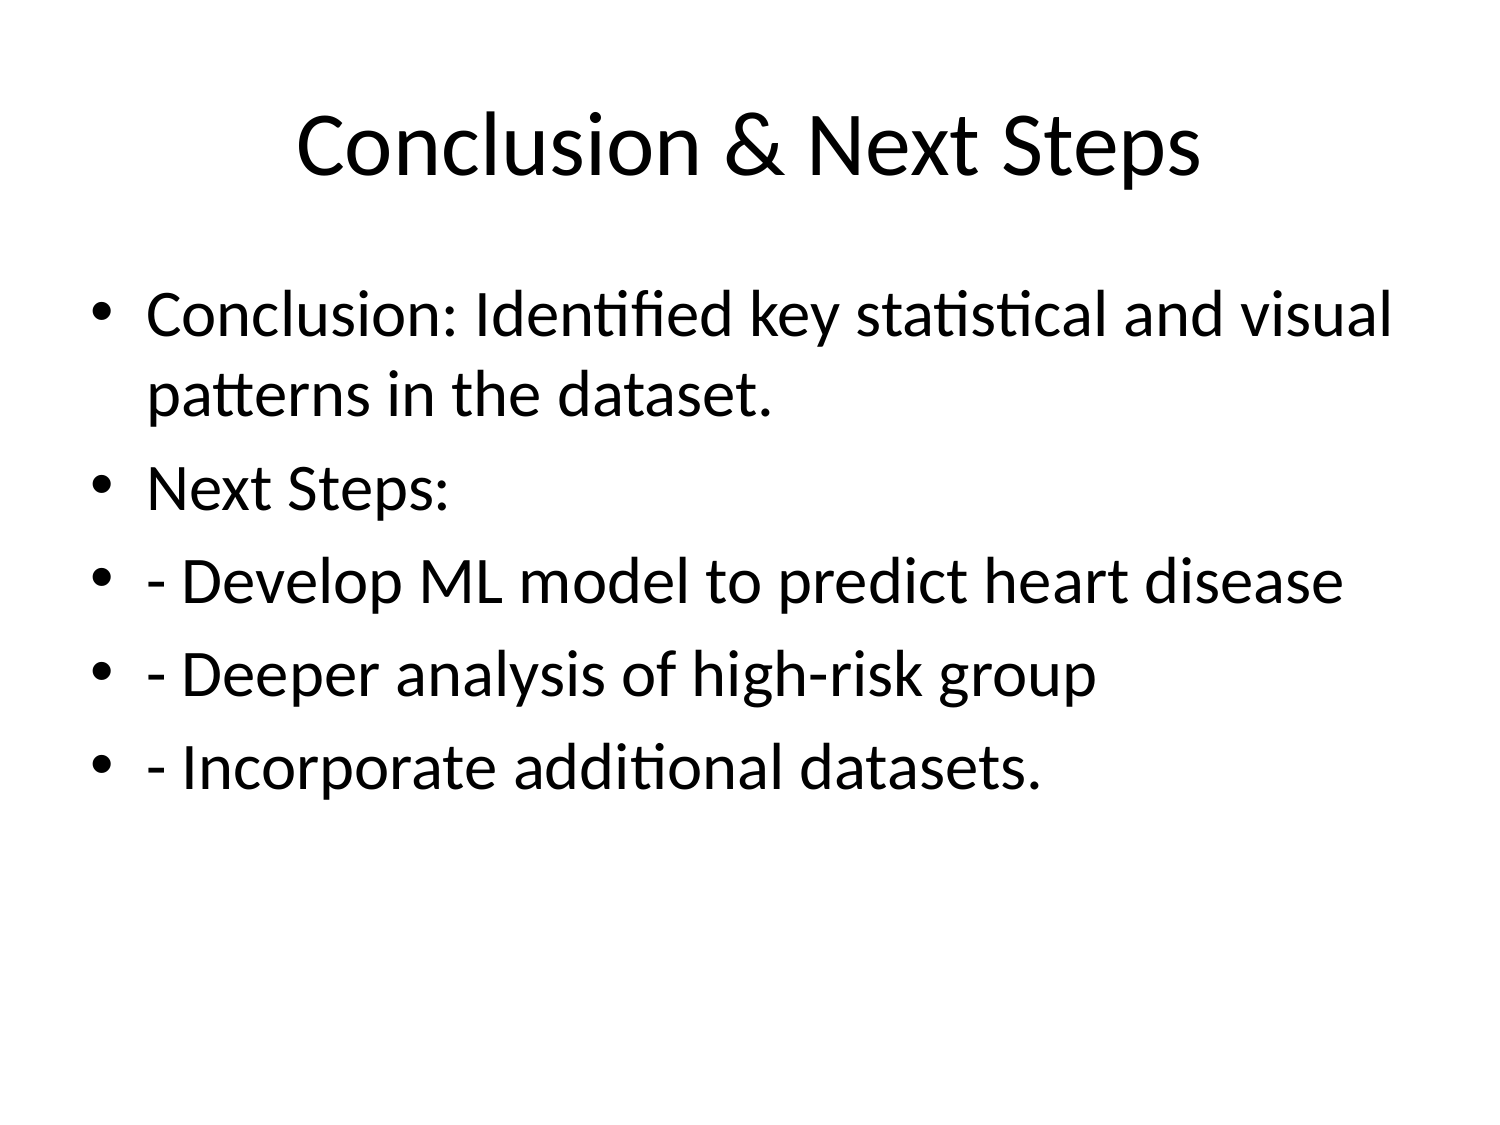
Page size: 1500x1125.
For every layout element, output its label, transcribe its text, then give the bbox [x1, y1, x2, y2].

list Conclusion: Identified key statistical and visual patterns in the dataset. Next Steps: - Develop ML model to predict heart disease - Deeper analysis of high-risk group - Incorporate additional datasets. [75, 262, 1425, 1005]
title Conclusion & Next Steps [75, 45, 1425, 233]
